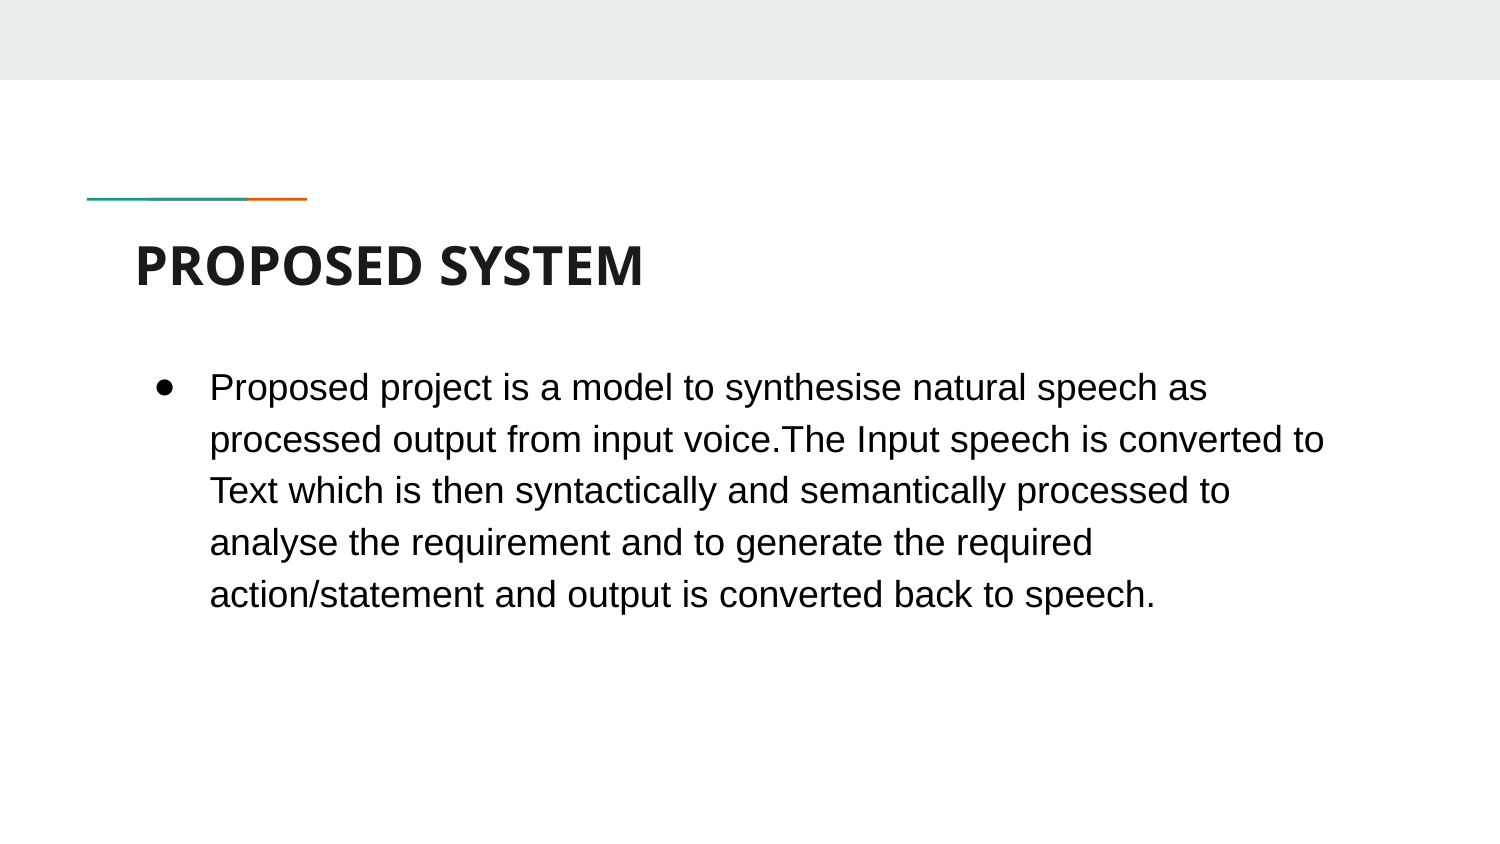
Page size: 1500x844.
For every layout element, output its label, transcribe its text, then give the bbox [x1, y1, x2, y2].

title PROPOSED SYSTEM [119, 216, 1381, 305]
list Proposed project is a model to synthesise natural speech as processed output from input voice.The Input speech is converted to Text which is then syntactically and semantically processed to analyse the requirement and to generate the required action/statement and output is converted back to speech. [119, 341, 1381, 712]
